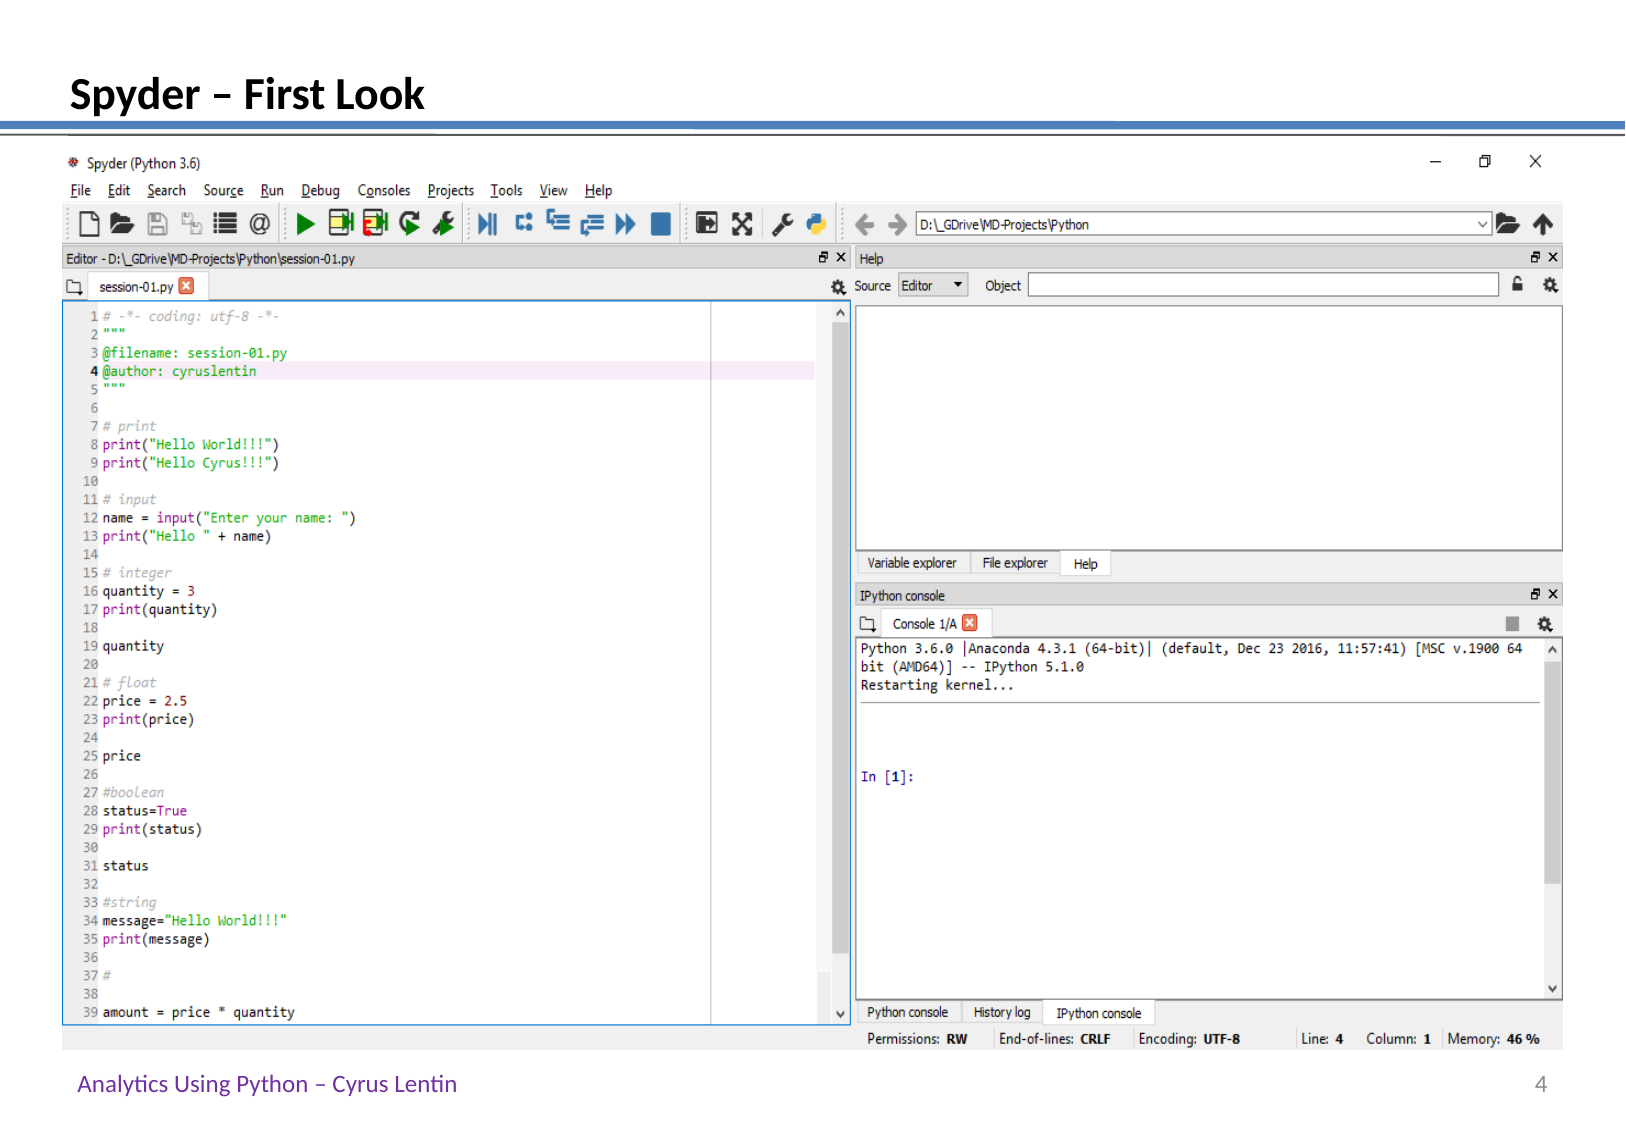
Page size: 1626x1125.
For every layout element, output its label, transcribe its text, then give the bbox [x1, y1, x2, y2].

footer Analytics Using Python – Cyrus Lentin [62, 1062, 575, 1103]
title Spyder – First Look [62, 10, 1563, 126]
picture [62, 149, 1563, 1051]
slide_number 3 [1164, 1062, 1563, 1103]
